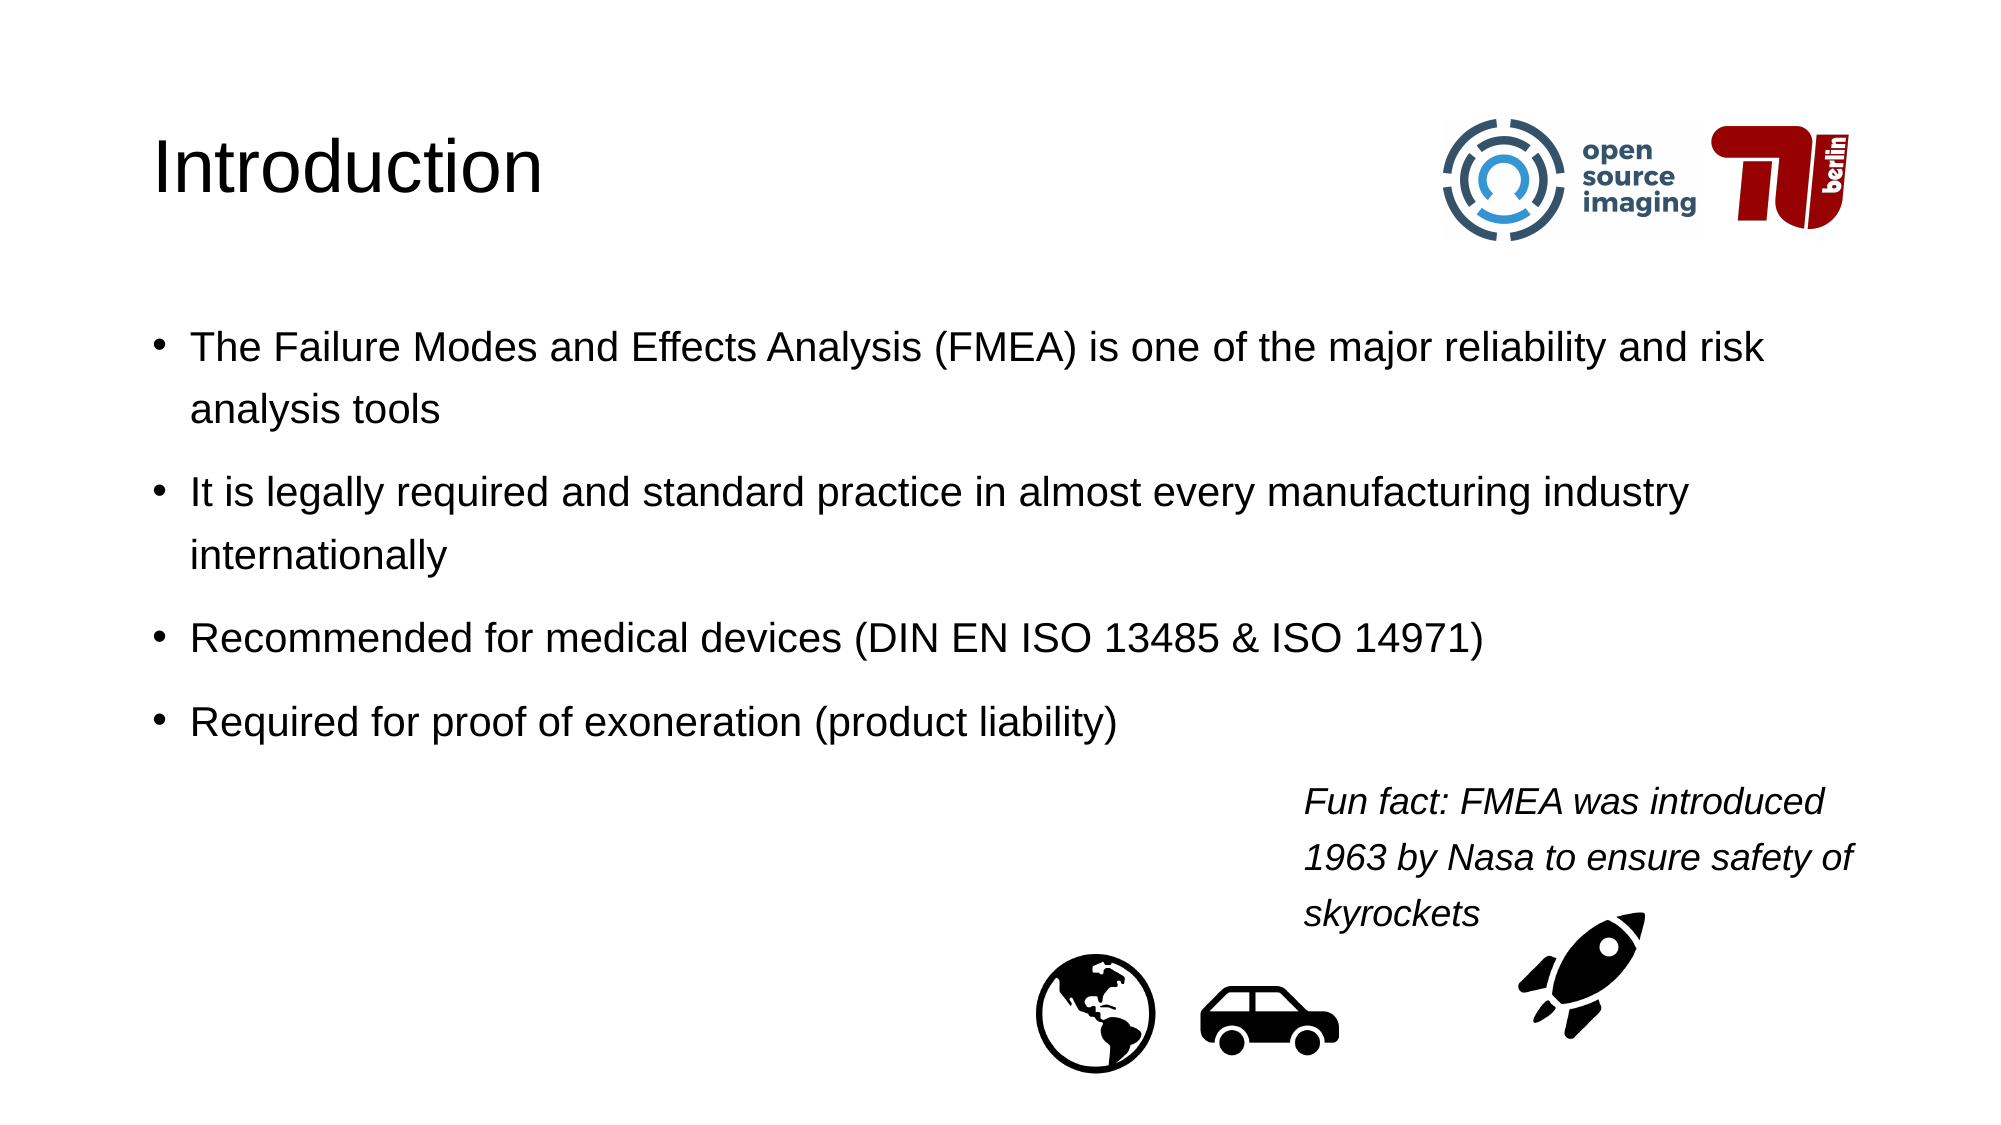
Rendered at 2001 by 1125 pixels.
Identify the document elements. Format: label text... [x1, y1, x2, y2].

picture [1020, 938, 1171, 1089]
title Introduction [137, 59, 1863, 278]
picture [1506, 900, 1657, 1051]
list The Failure Modes and Effects Analysis (FMEA) is one of the major reliability and risk analysis tools It is legally required and standard practice in almost every manufacturing industry internationally Recommended for medical devices (DIN EN ISO 13485 & ISO 14971) Required for proof of exoneration (product liability) [137, 299, 1863, 1014]
picture [1194, 945, 1345, 1096]
text_box Fun fact: FMEA was introduced 1963 by Nasa to ensure safety of skyrockets [1289, 758, 1875, 942]
